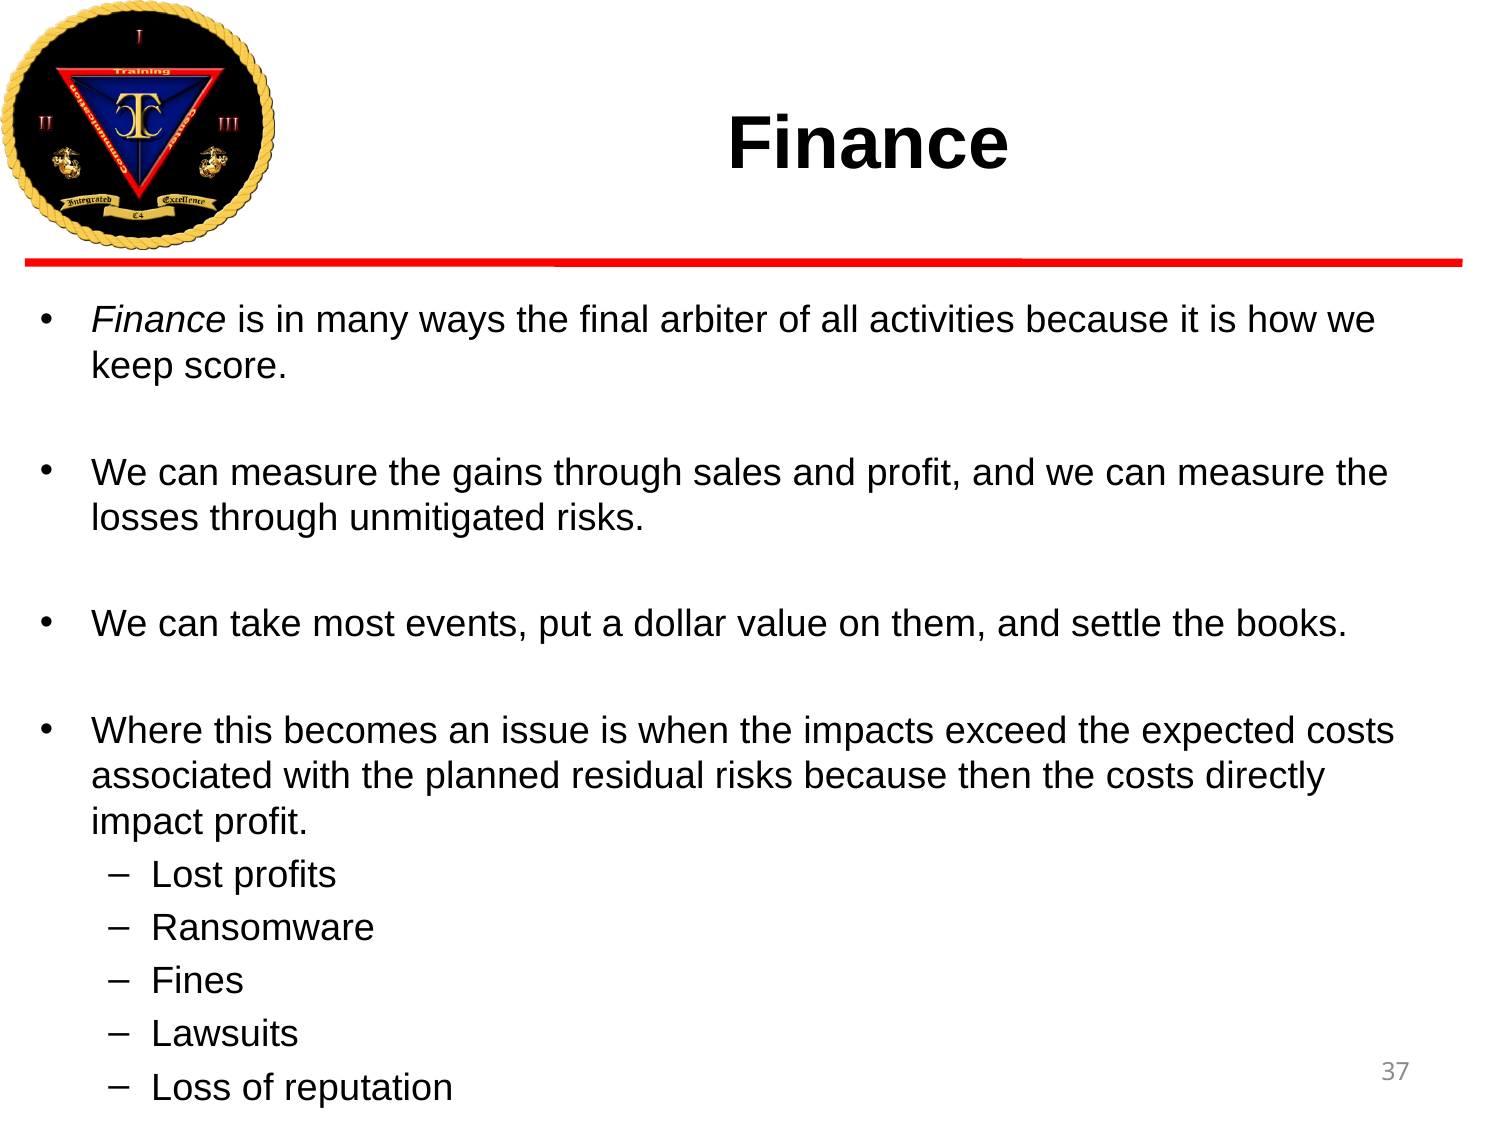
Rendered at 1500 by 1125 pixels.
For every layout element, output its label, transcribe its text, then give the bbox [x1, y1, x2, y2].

slide_number 37 [1074, 1042, 1425, 1103]
title Finance [274, 44, 1463, 233]
list Finance is in many ways the final arbiter of all activities because it is how we keep score. We can measure the gains through sales and profit, and we can measure the losses through unmitigated risks. We can take most events, put a dollar value on them, and settle the books. Where this becomes an issue is when the impacts exceed the expected costs associated with the planned residual risks because then the costs directly impact profit. Lost profits Ransomware Fines Lawsuits Loss of reputation [24, 287, 1463, 1125]
picture [0, 0, 275, 250]
